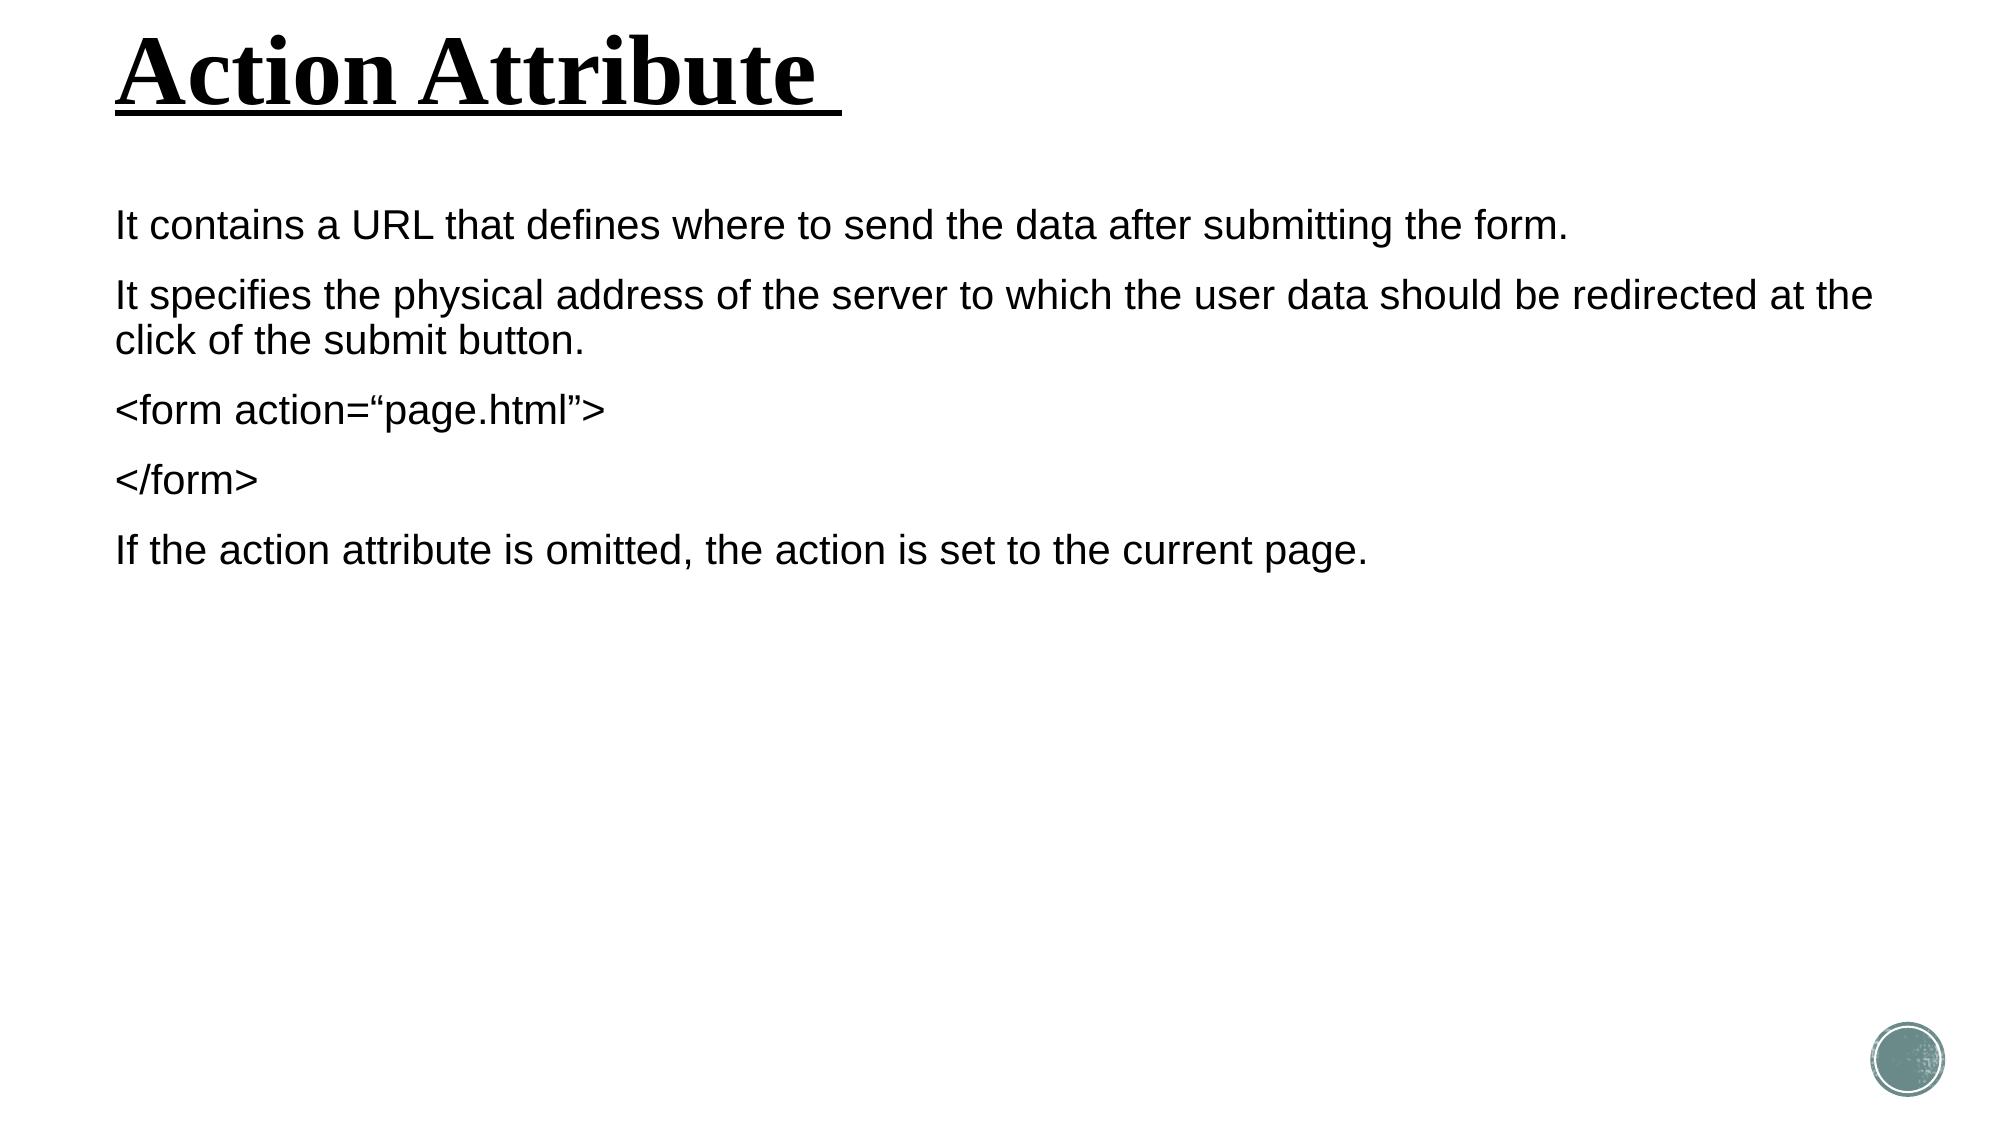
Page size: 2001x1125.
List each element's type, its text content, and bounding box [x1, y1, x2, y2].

list It contains a URL that defines where to send the data after submitting the form. It specifies the physical address of the server to which the user data should be redirected at the click of the submit button. <form action=“page.html”> </form> If the action attribute is omitted, the action is set to the current page. [99, 195, 1900, 996]
title Action Attribute [99, 0, 1900, 150]
